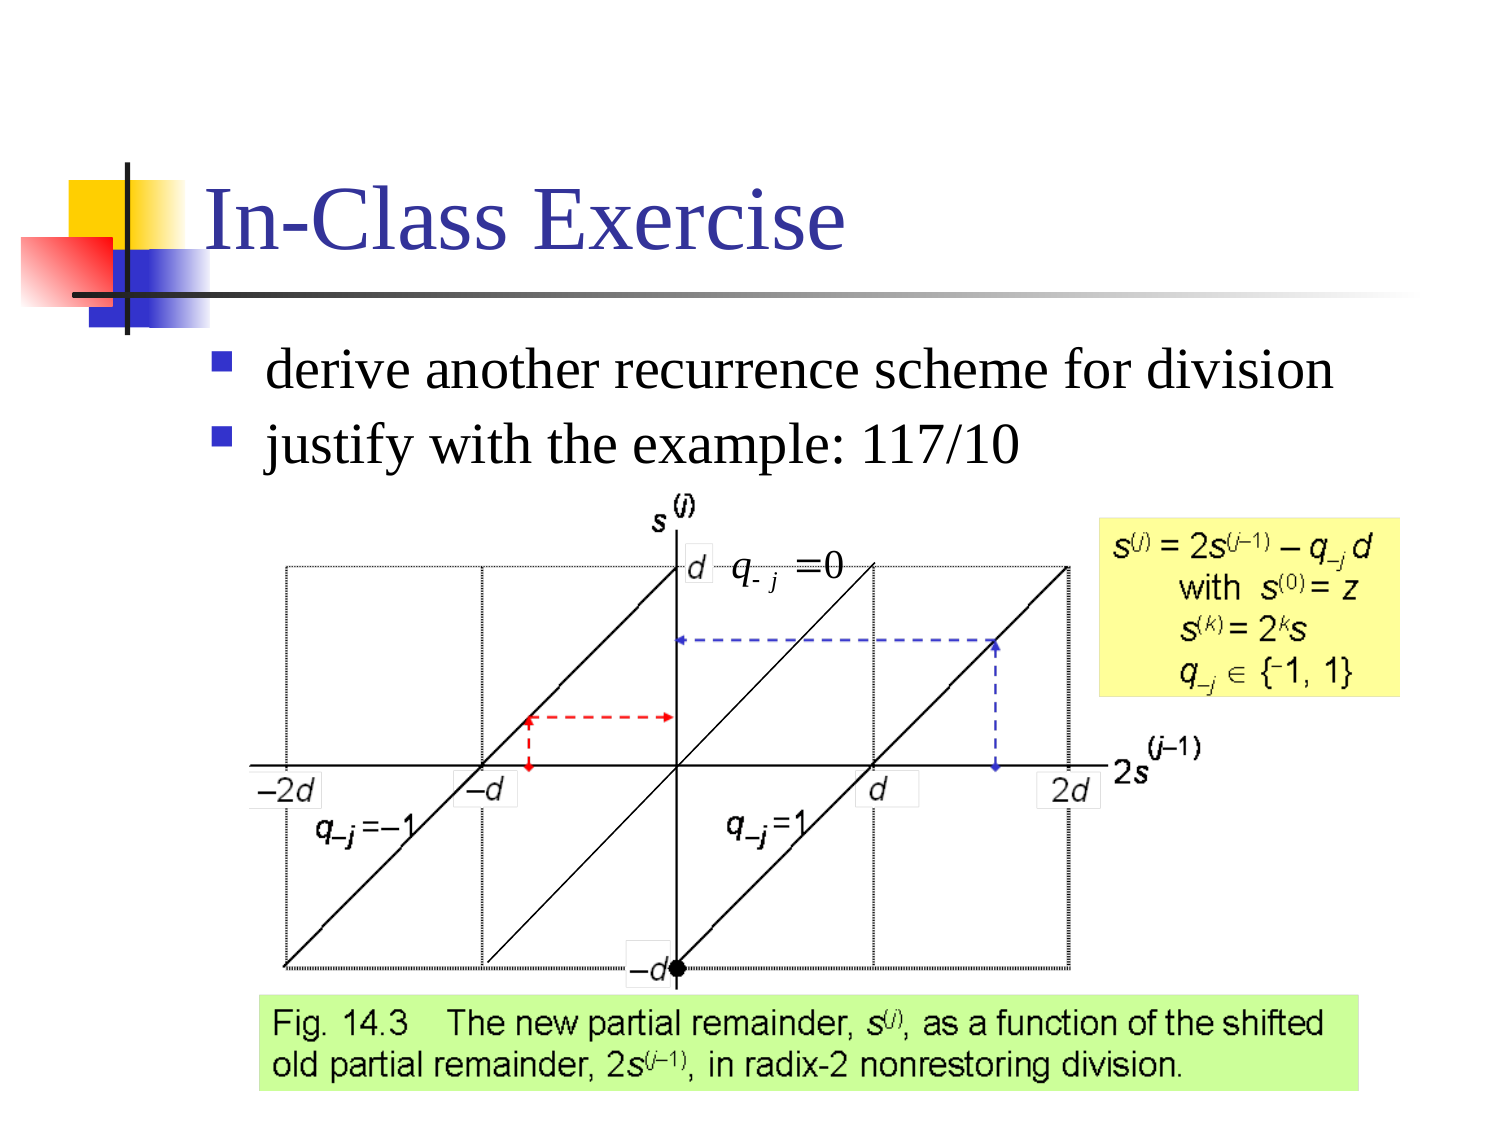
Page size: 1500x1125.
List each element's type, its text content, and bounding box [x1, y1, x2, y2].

title In-Class Exercise [188, 35, 1468, 275]
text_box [249, 487, 1400, 1091]
list derive another recurrence scheme for division justify with the example: 117/10 [193, 331, 1413, 500]
